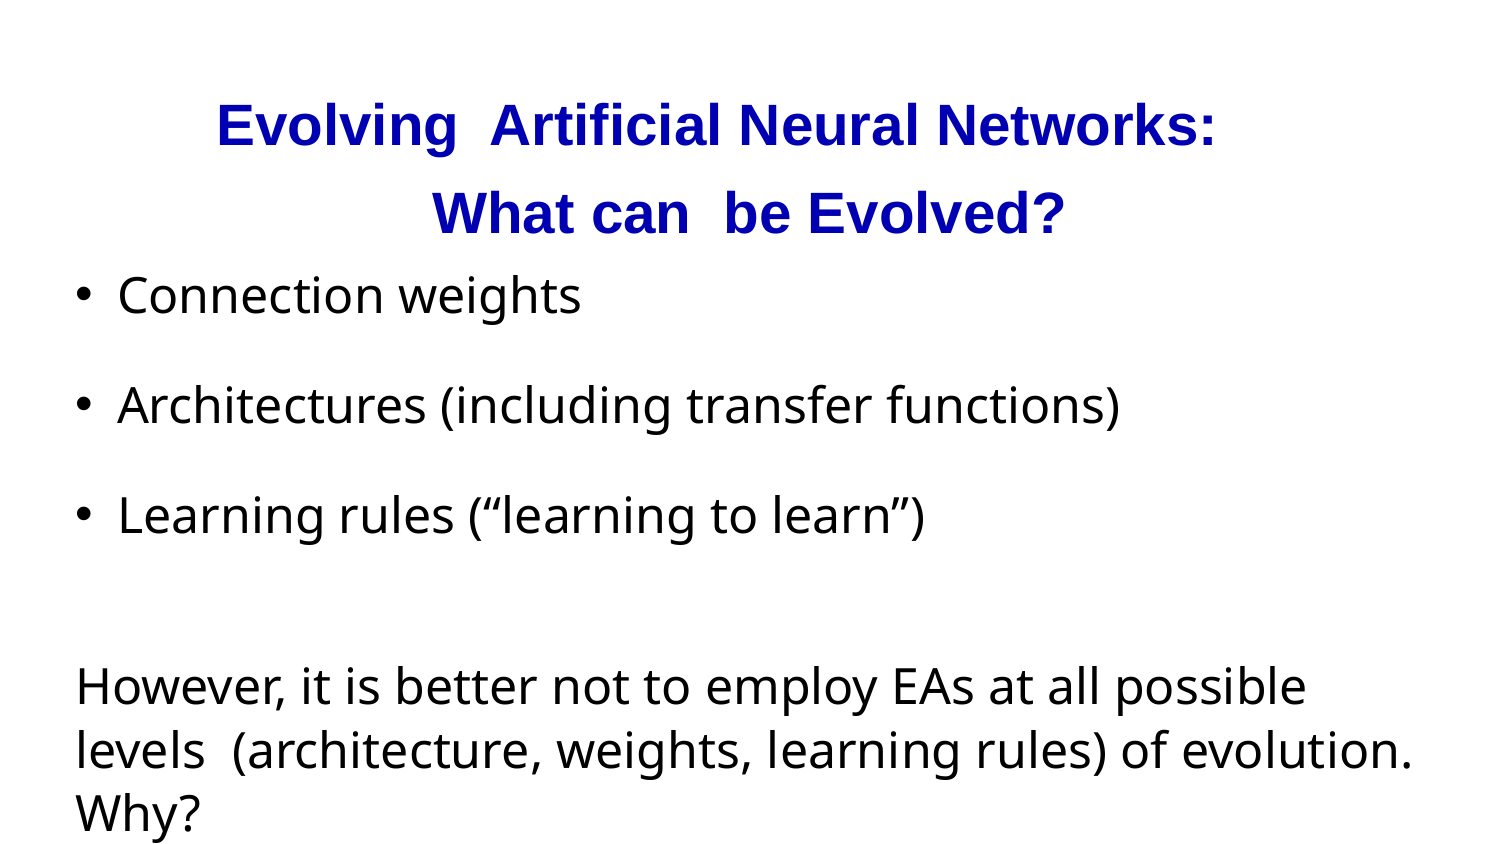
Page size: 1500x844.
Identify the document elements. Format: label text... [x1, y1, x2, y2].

title Evolving Artificial Neural Networks: What can be Evolved? [73, 67, 1427, 195]
text_box Connection weights Architectures (including transfer functions) Learning rules (“learning to learn”) However, it is better not to employ EAs at all possible levels (architecture, weights, learning rules) of evolution. Why? [73, 261, 1427, 697]
